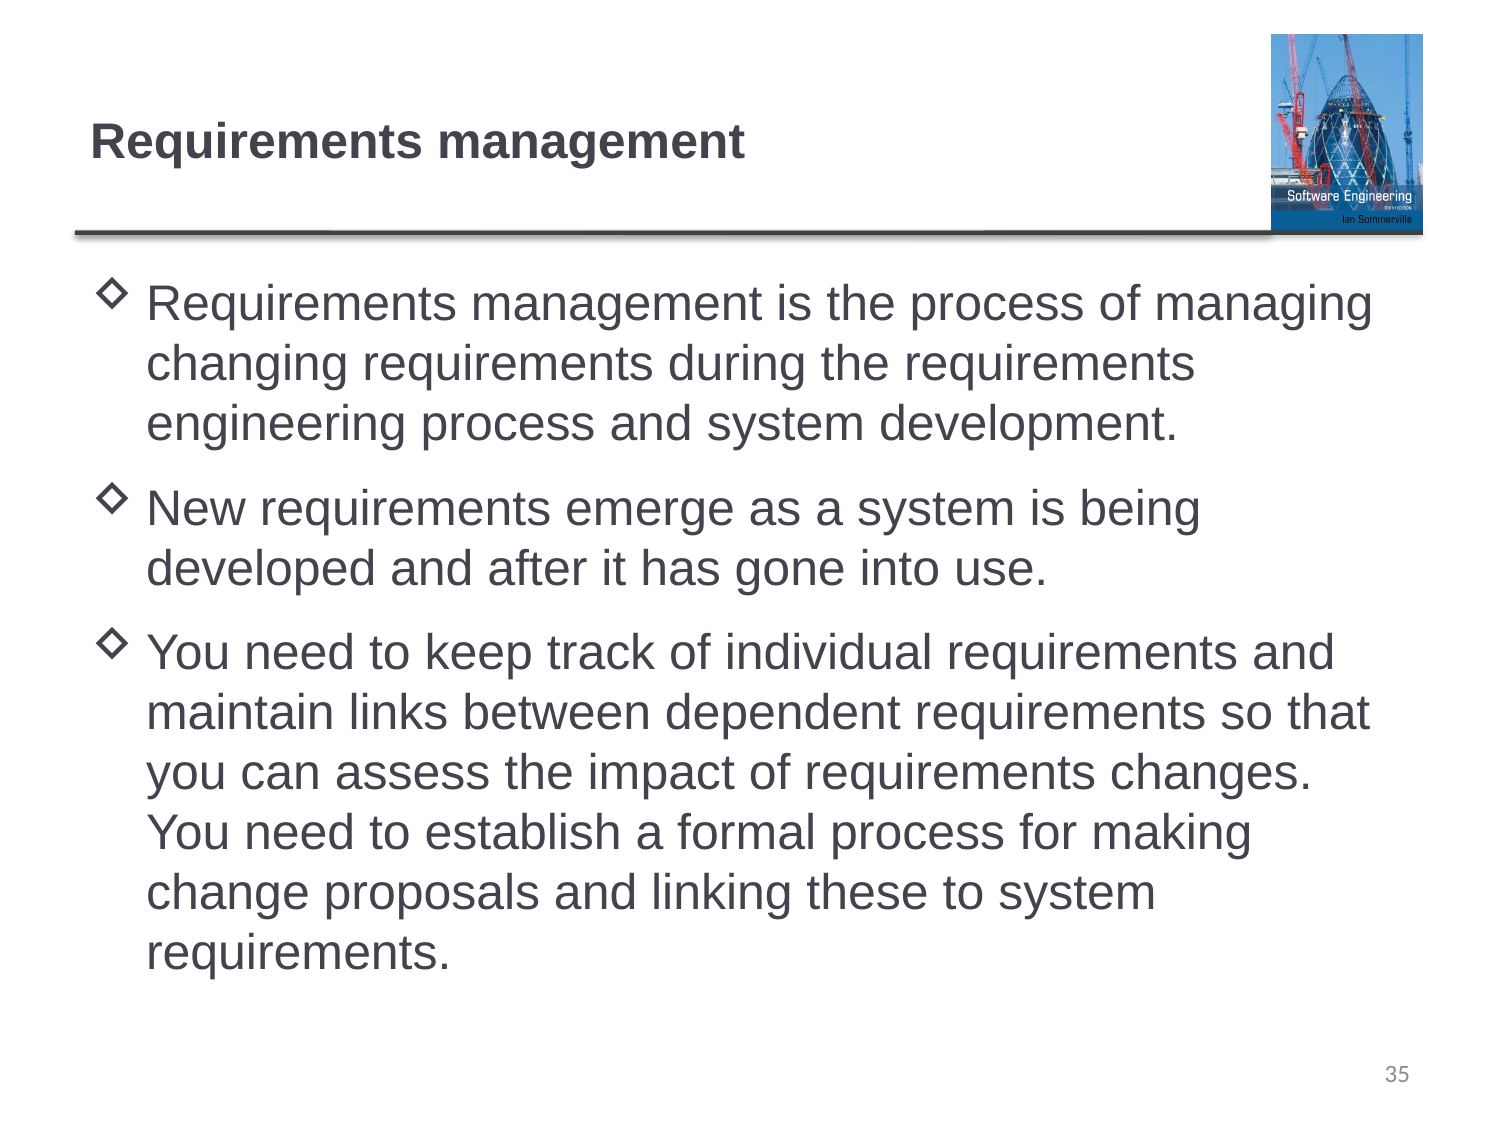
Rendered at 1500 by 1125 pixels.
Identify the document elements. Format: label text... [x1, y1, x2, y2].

title Requirements management [74, 44, 1272, 233]
list Requirements management is the process of managing changing requirements during the requirements engineering process and system development. New requirements emerge as a system is being developed and after it has gone into use. You need to keep track of individual requirements and maintain links between dependent requirements so that you can assess the impact of requirements changes. You need to establish a formal process for making change proposals and linking these to system requirements. [75, 262, 1425, 1005]
slide_number 35 [1074, 1042, 1425, 1103]
picture [1271, 34, 1423, 230]
